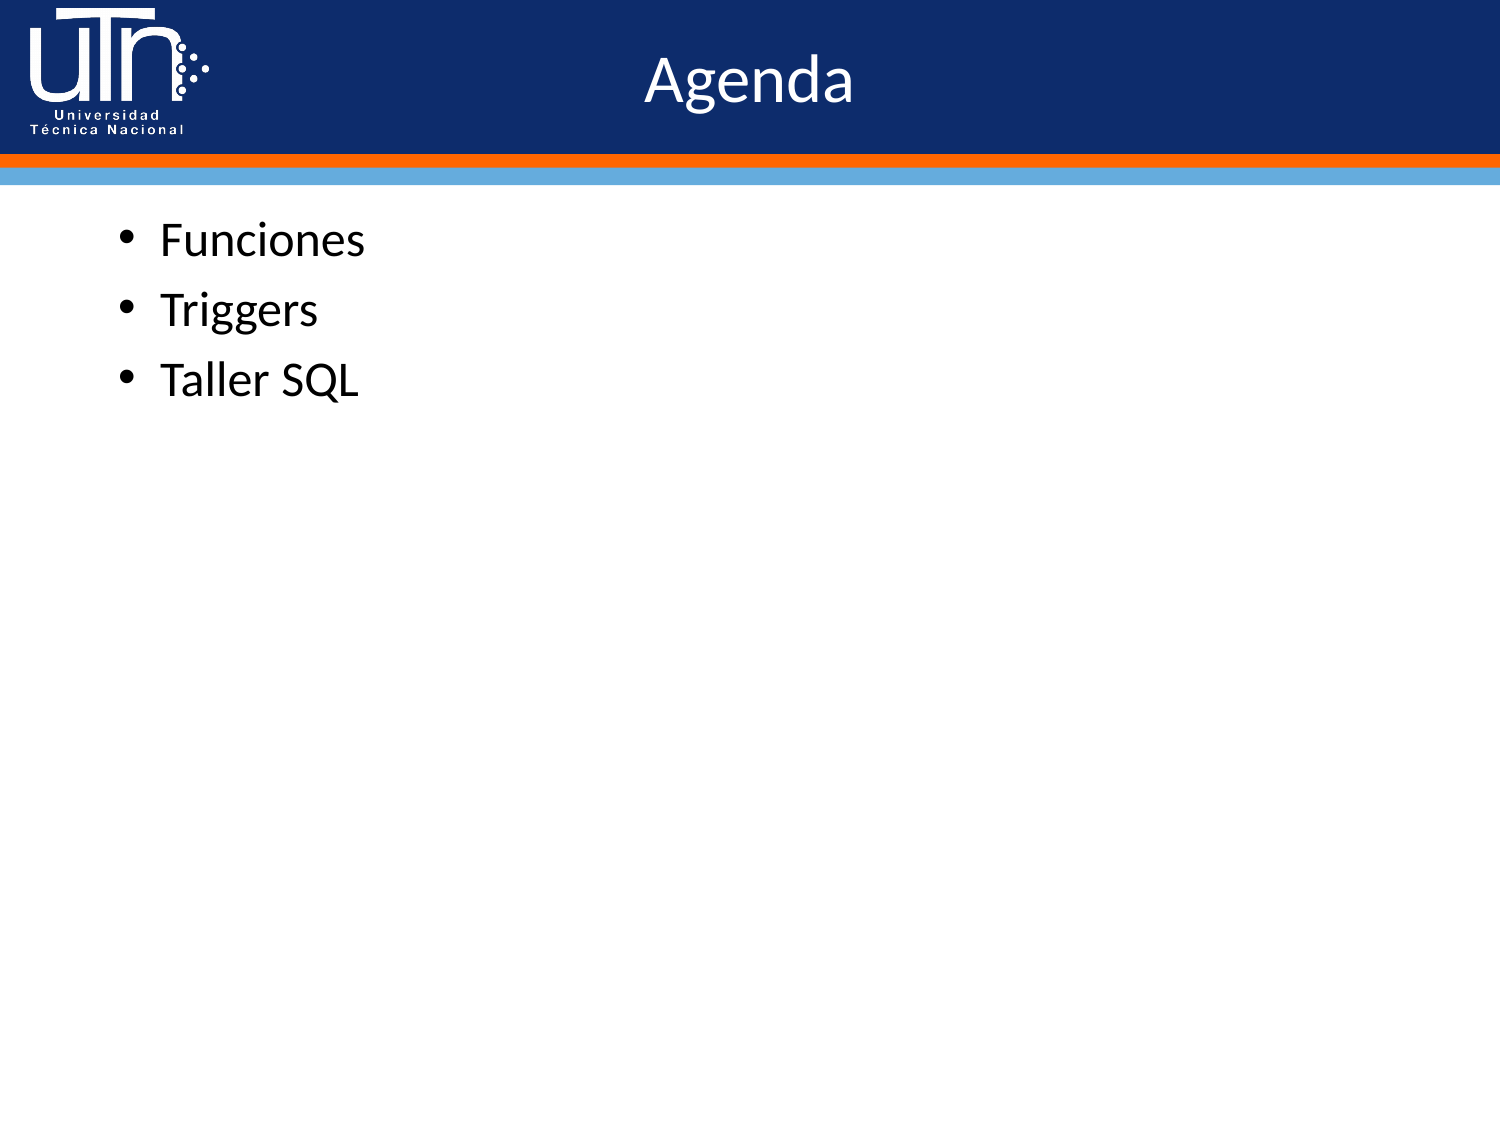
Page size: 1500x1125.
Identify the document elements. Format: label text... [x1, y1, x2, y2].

list Funciones Triggers Taller SQL [103, 198, 1397, 1012]
title Agenda [0, 0, 1500, 154]
